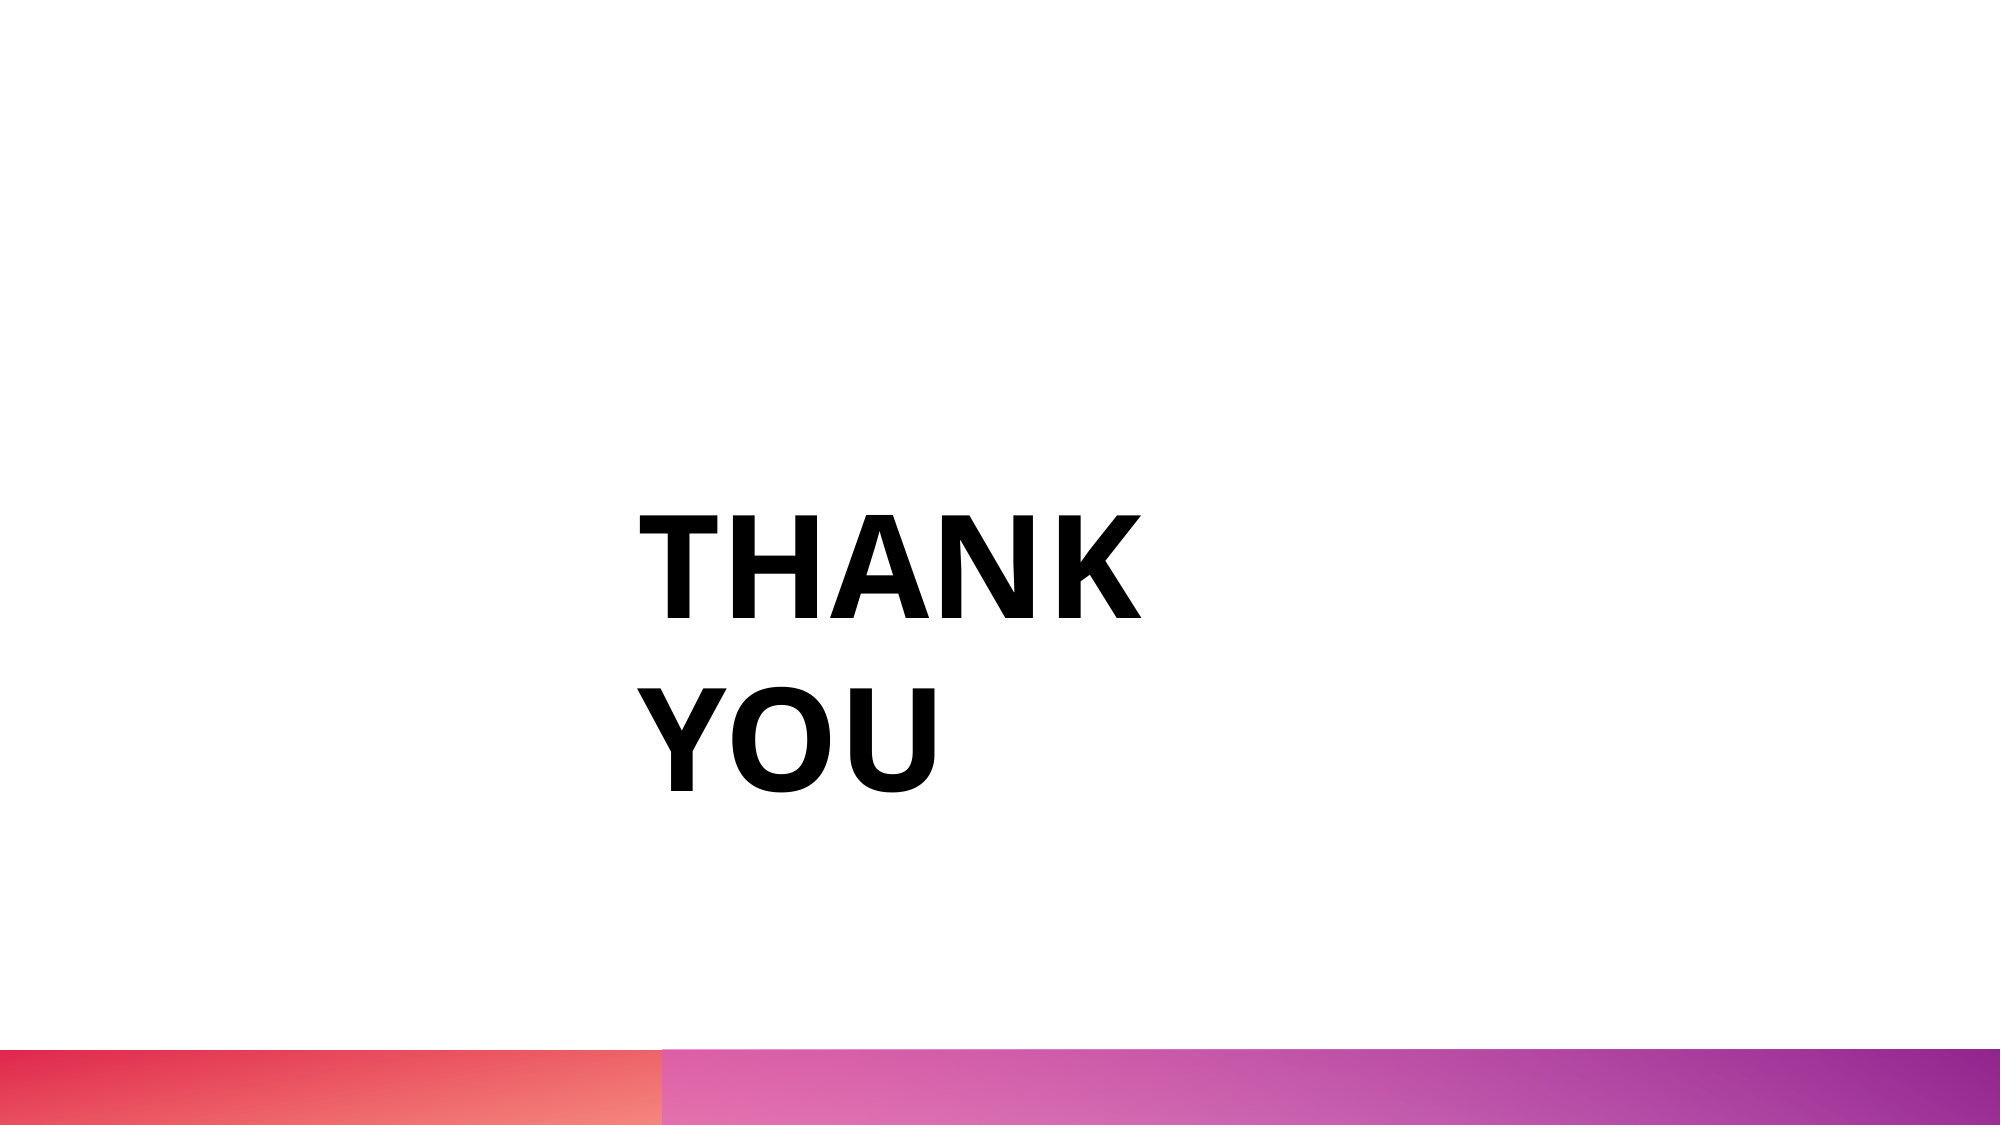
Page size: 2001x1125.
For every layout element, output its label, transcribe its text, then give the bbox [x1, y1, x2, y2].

text_box THANK YOU [622, 467, 1378, 828]
